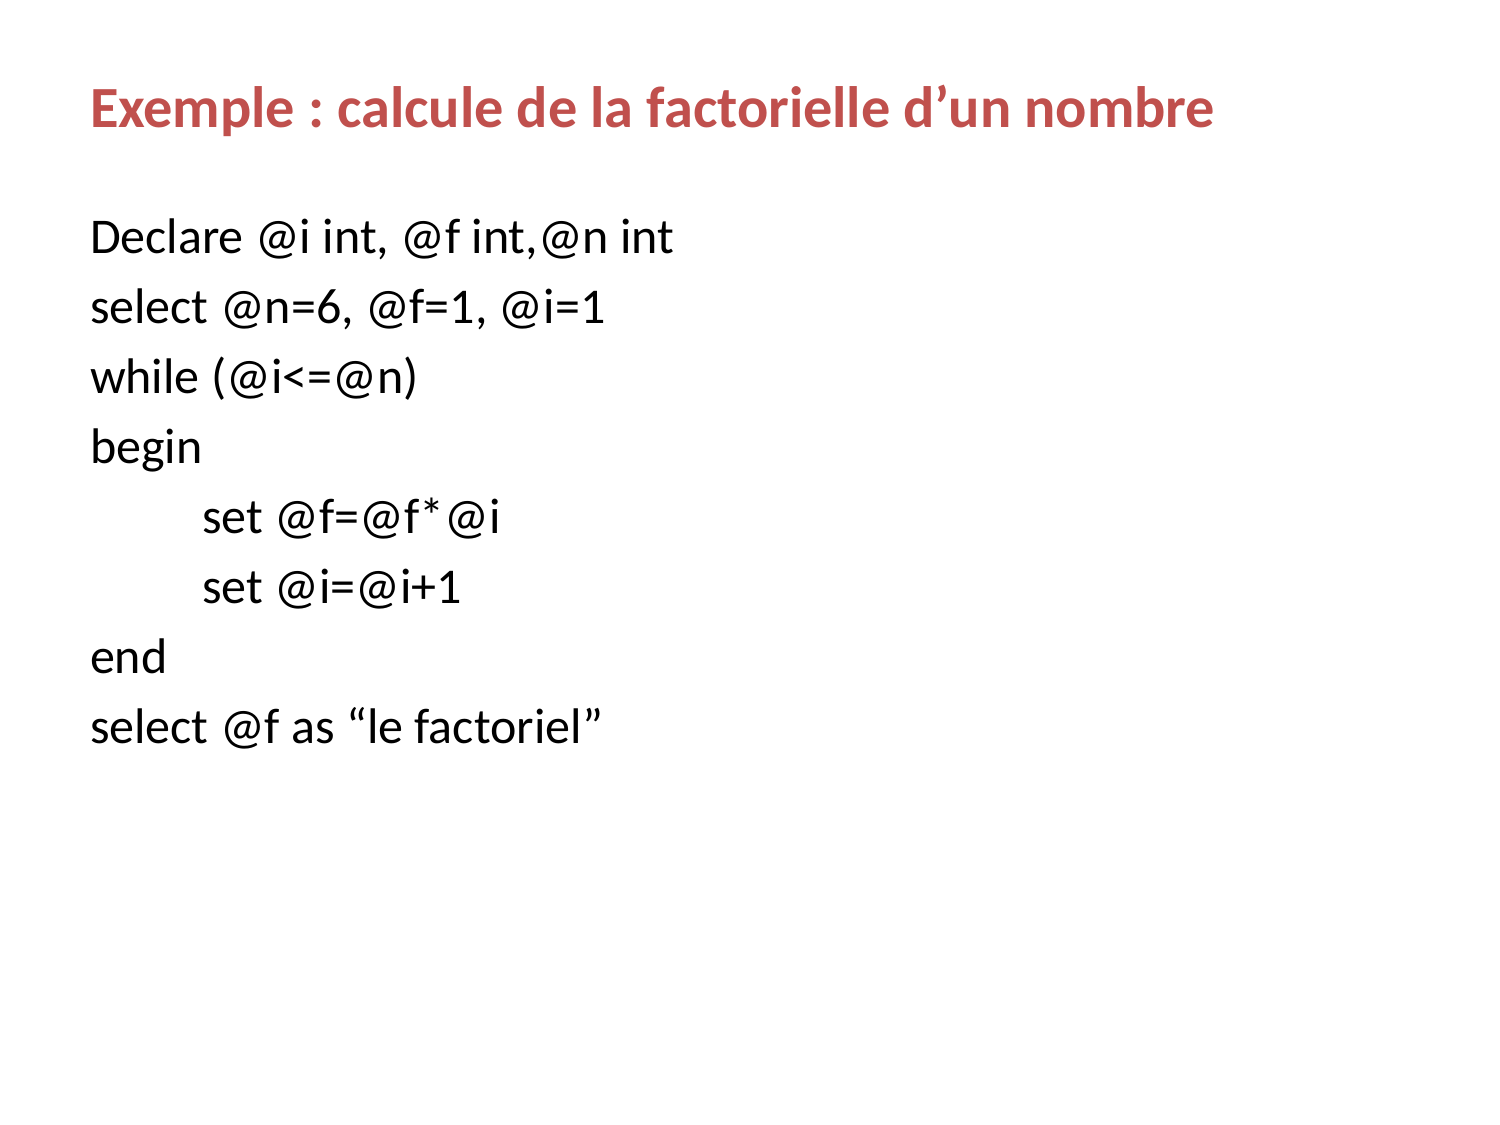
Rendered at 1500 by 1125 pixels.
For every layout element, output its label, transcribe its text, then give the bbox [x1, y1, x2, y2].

list Declare @i int, @f int,@n int select @n=6, @f=1, @i=1 while (@i<=@n) begin set @f=@f*@i set @i=@i+1 end select @f as “le factoriel” [75, 196, 1425, 939]
title Exemple : calcule de la factorielle d’un nombre [75, 45, 1425, 196]
